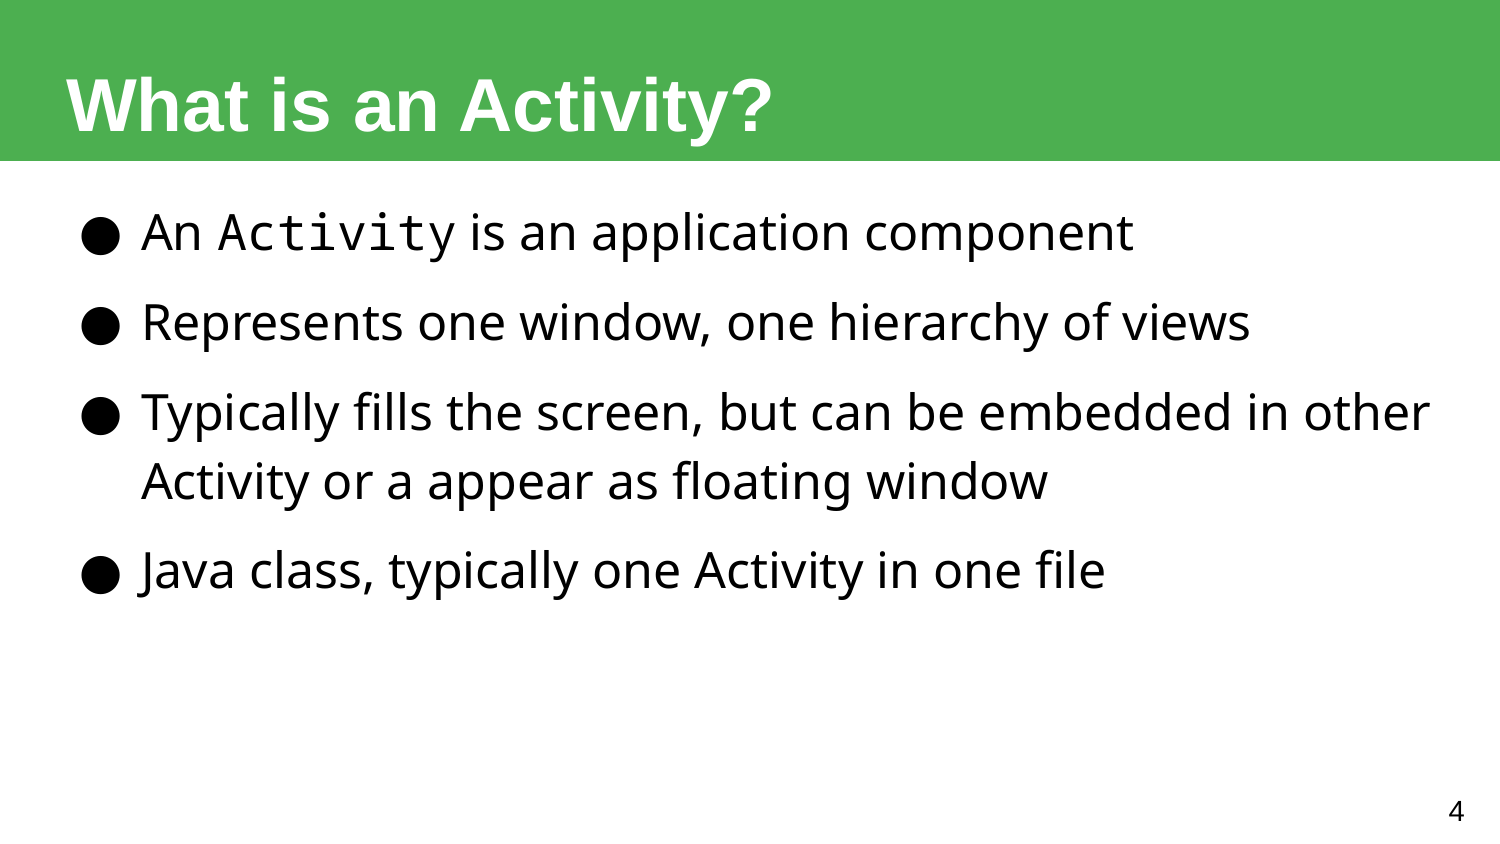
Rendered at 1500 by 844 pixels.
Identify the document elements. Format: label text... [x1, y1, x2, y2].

slide_number 4 [1389, 777, 1480, 842]
list An Activity is an application component Represents one window, one hierarchy of views Typically fills the screen, but can be embedded in other Activity or a appear as floating window Java class, typically one Activity in one file [51, 176, 1449, 737]
title What is an Activity? [51, 28, 1449, 122]
